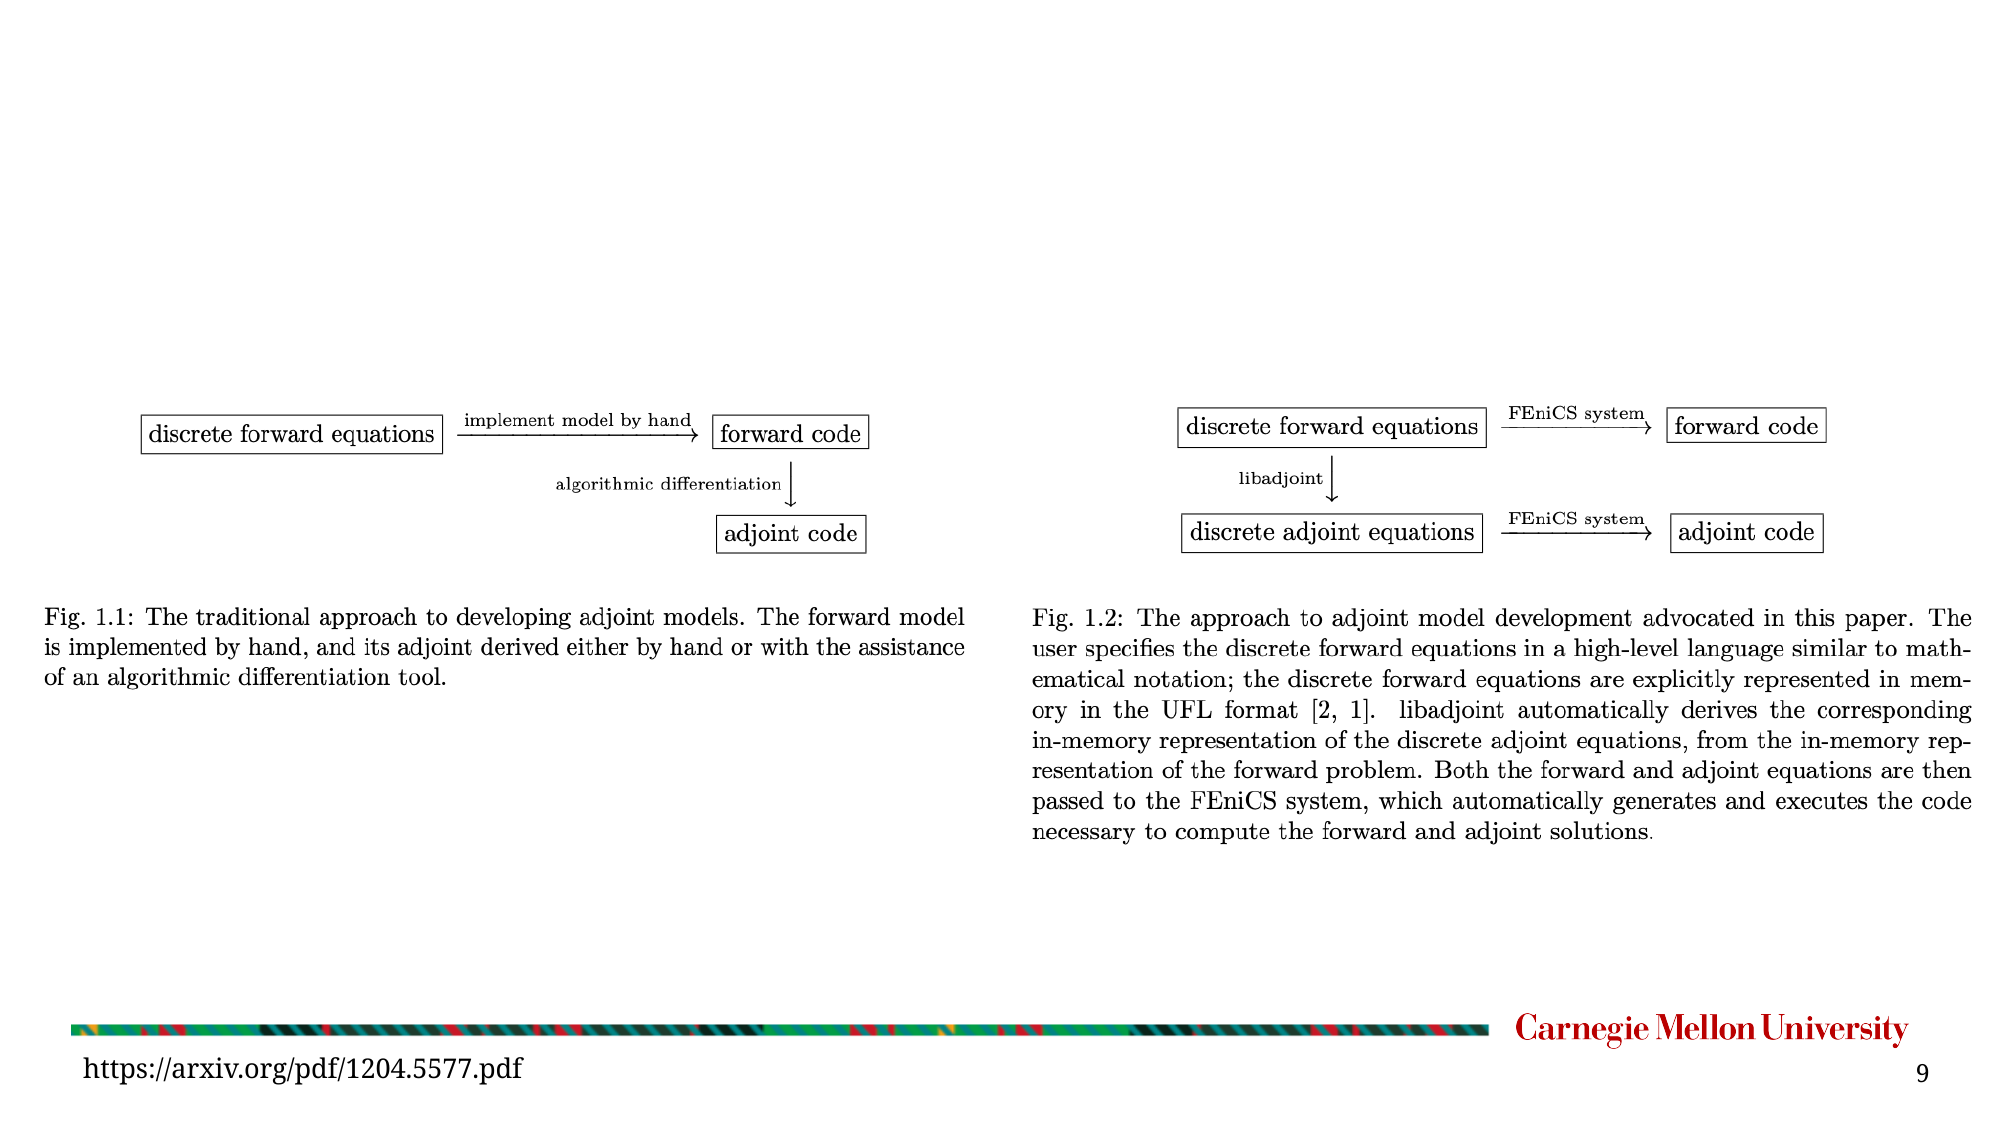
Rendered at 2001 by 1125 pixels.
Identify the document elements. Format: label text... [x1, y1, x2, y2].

picture [0, 382, 2000, 883]
picture [71, 1023, 1491, 1038]
list https://arxiv.org/pdf/1204.5577.pdf [68, 1047, 1489, 1103]
picture [1516, 1013, 1909, 1049]
slide_number 9 [1810, 1047, 1945, 1103]
